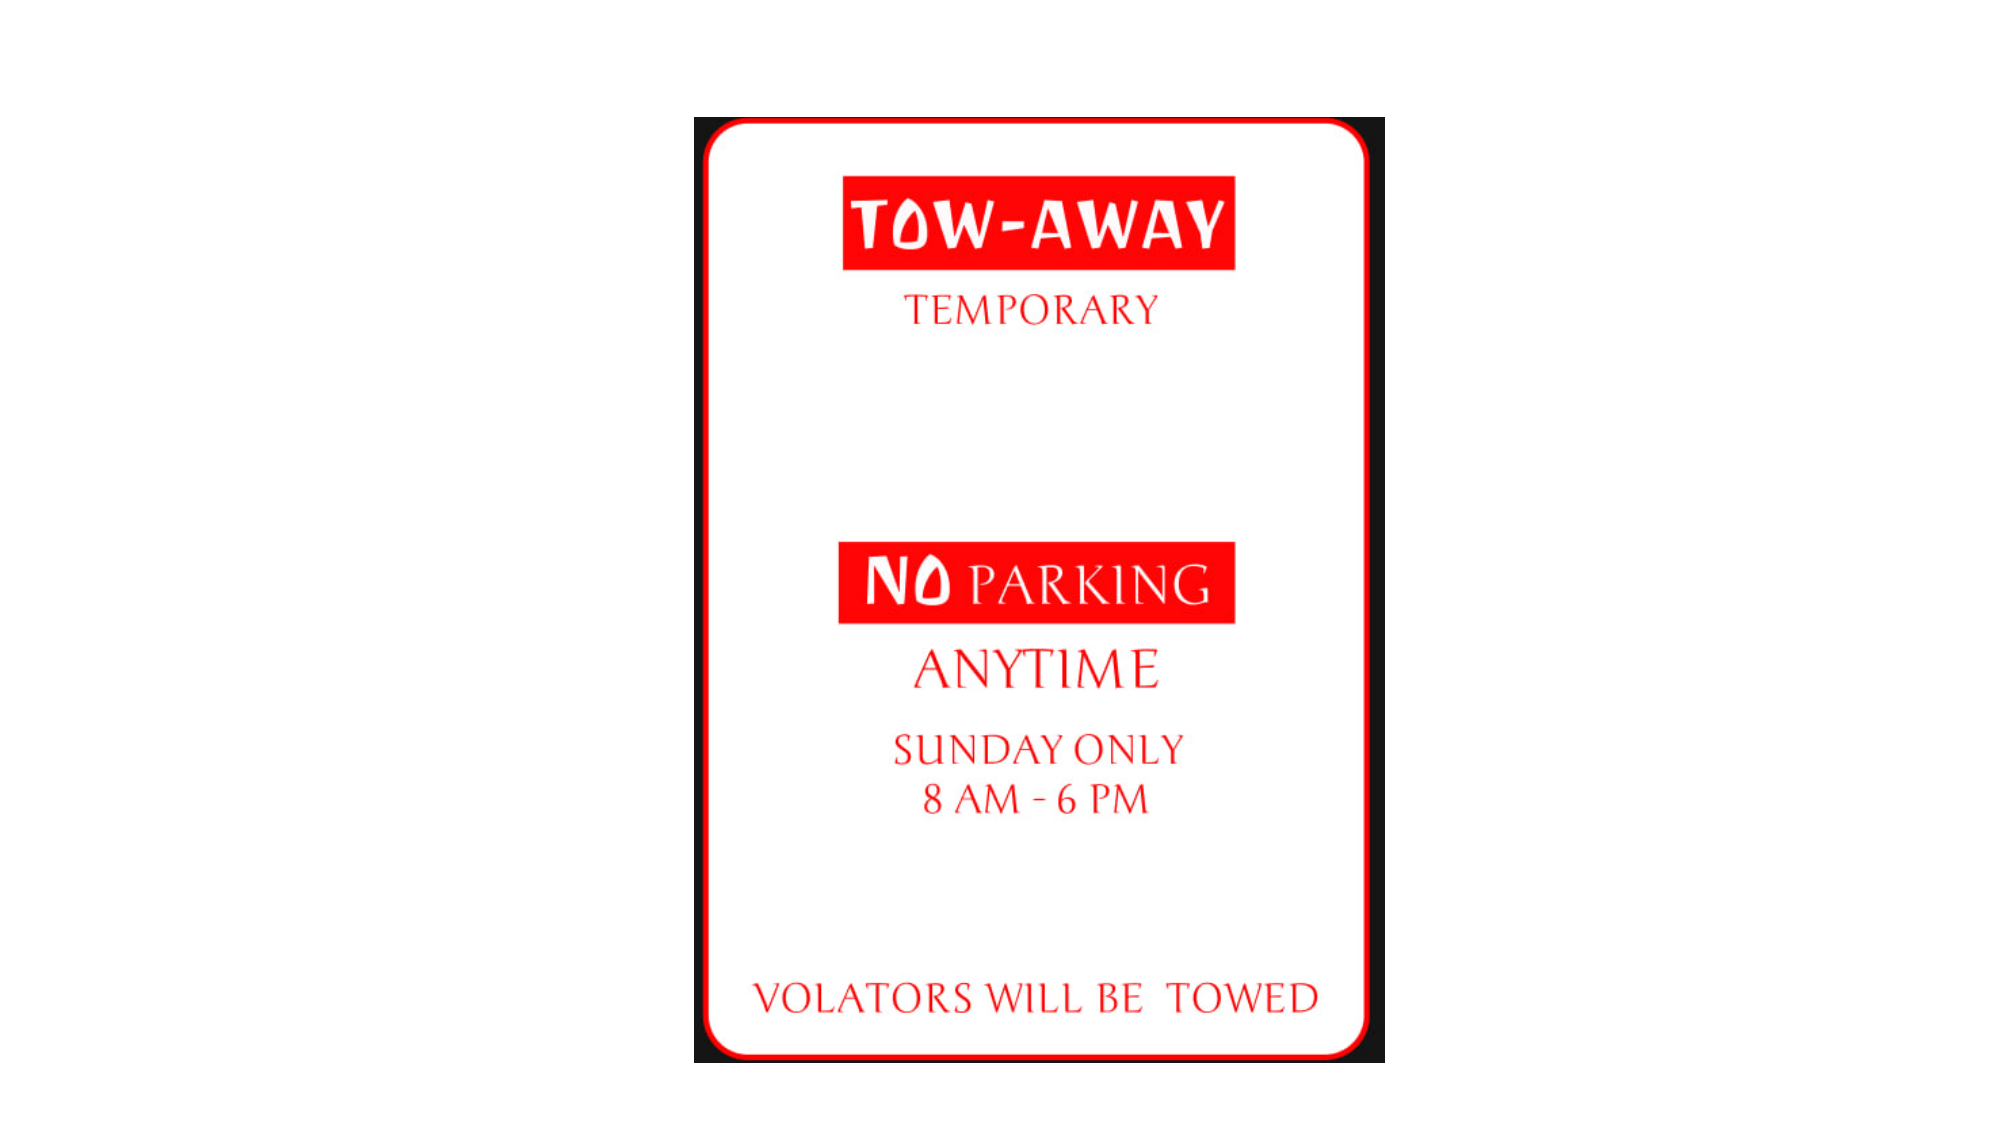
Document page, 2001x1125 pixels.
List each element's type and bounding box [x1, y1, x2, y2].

picture [694, 117, 1385, 1063]
